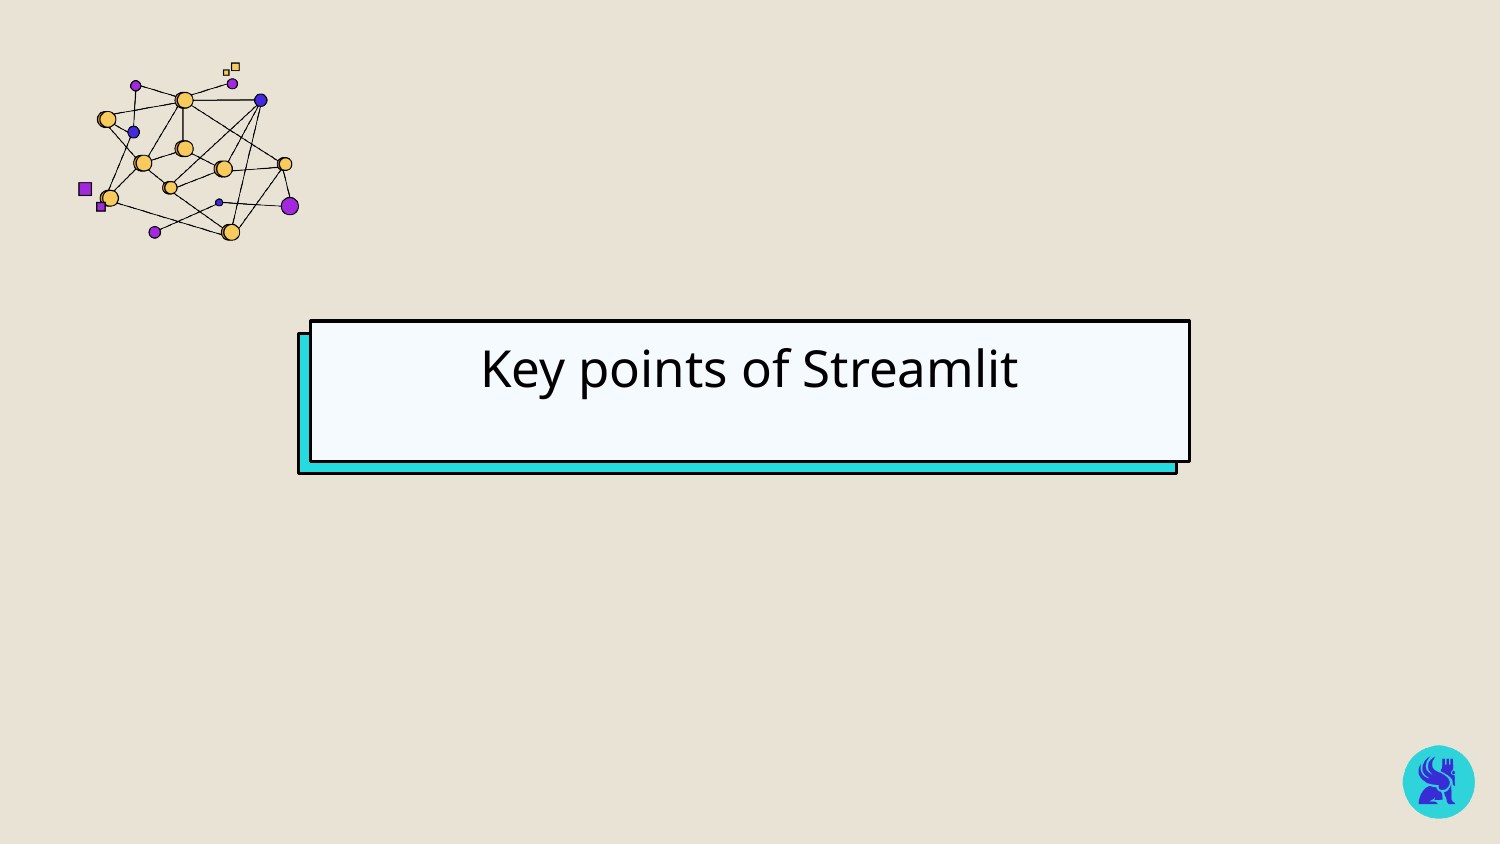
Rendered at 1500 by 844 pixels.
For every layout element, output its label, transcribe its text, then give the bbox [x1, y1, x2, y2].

picture [77, 62, 299, 241]
text_box [298, 333, 1177, 474]
picture [1402, 745, 1475, 819]
title Key points of Streamlit [309, 319, 1191, 463]
